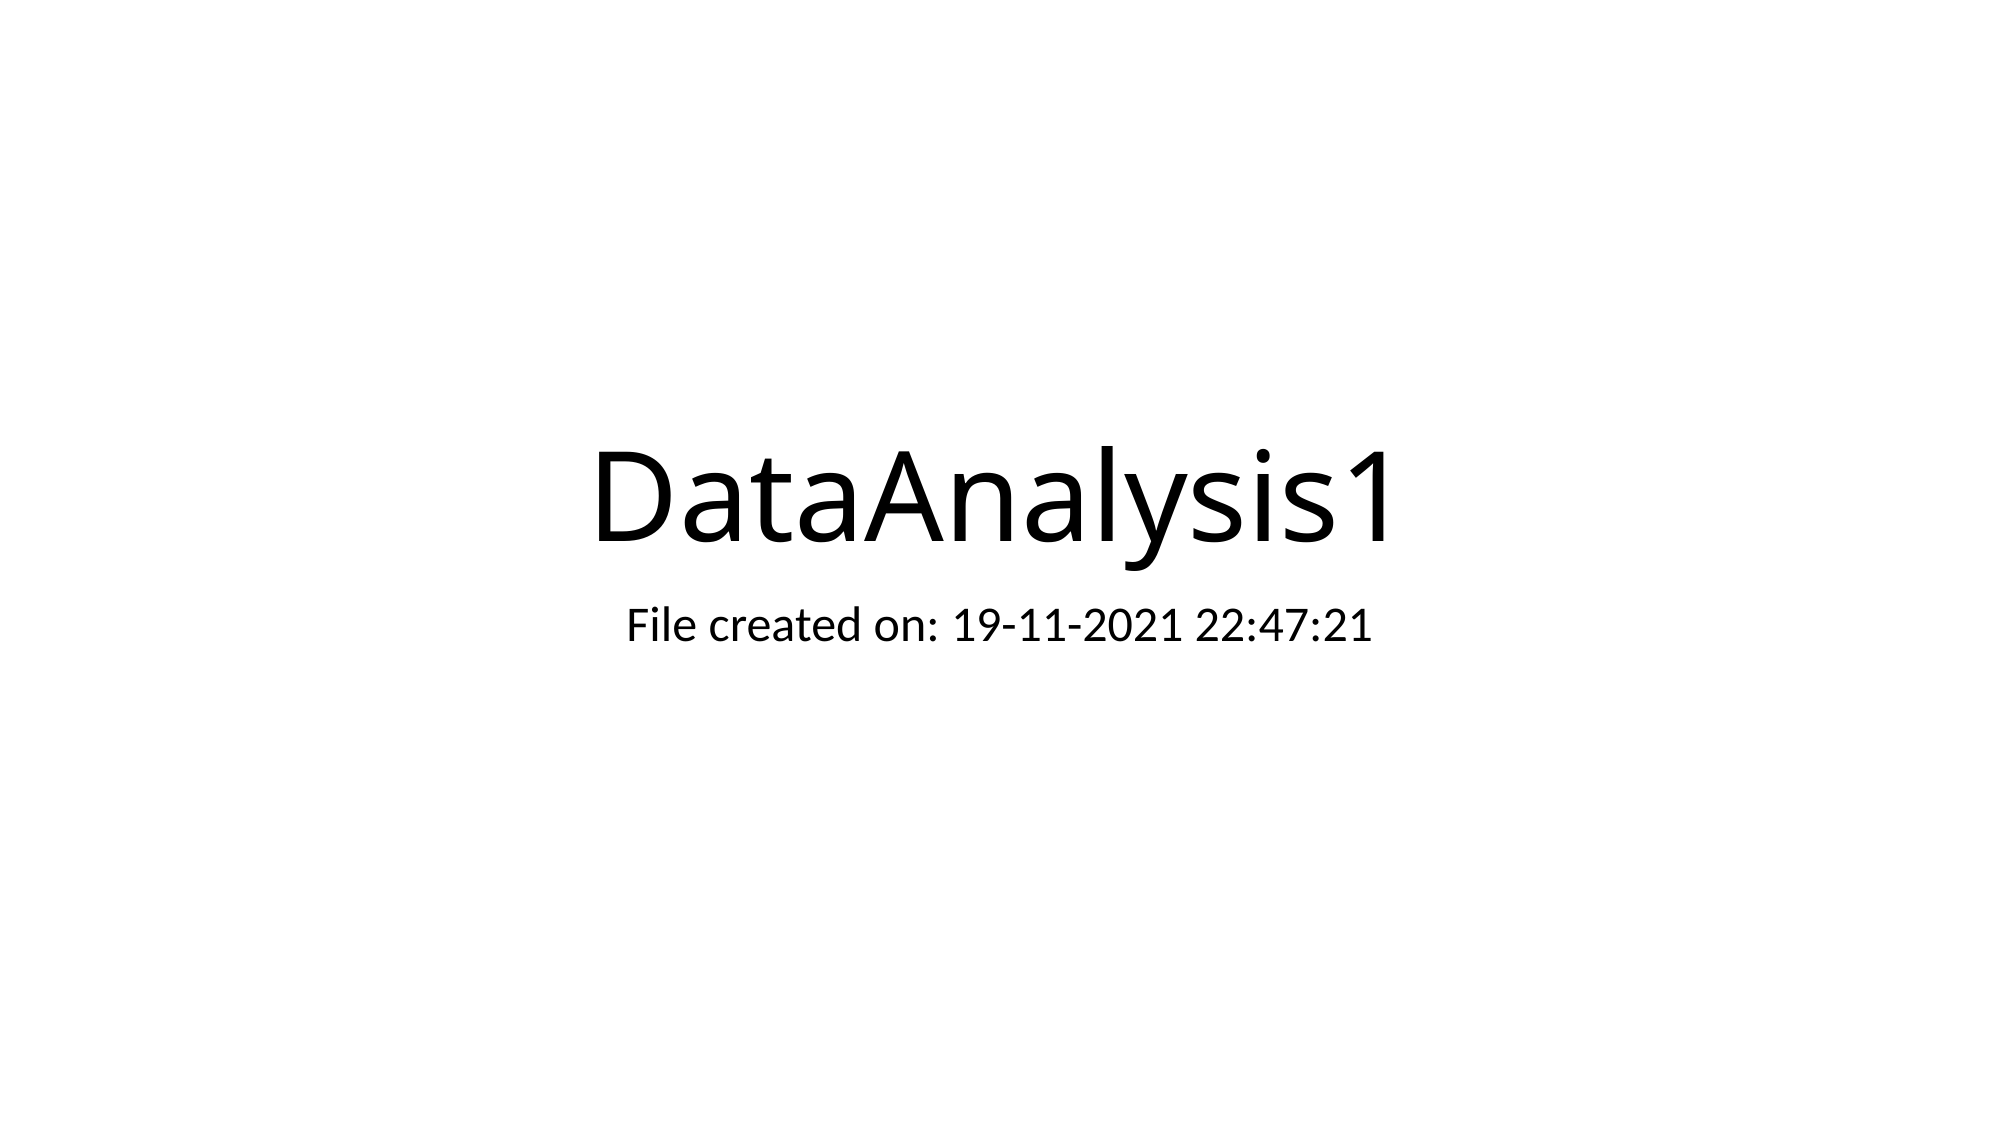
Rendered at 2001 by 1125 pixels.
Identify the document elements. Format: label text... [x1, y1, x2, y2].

title DataAnalysis1 [249, 184, 1750, 576]
subtitle File created on: 19-11-2021 22:47:21 [249, 590, 1750, 863]
